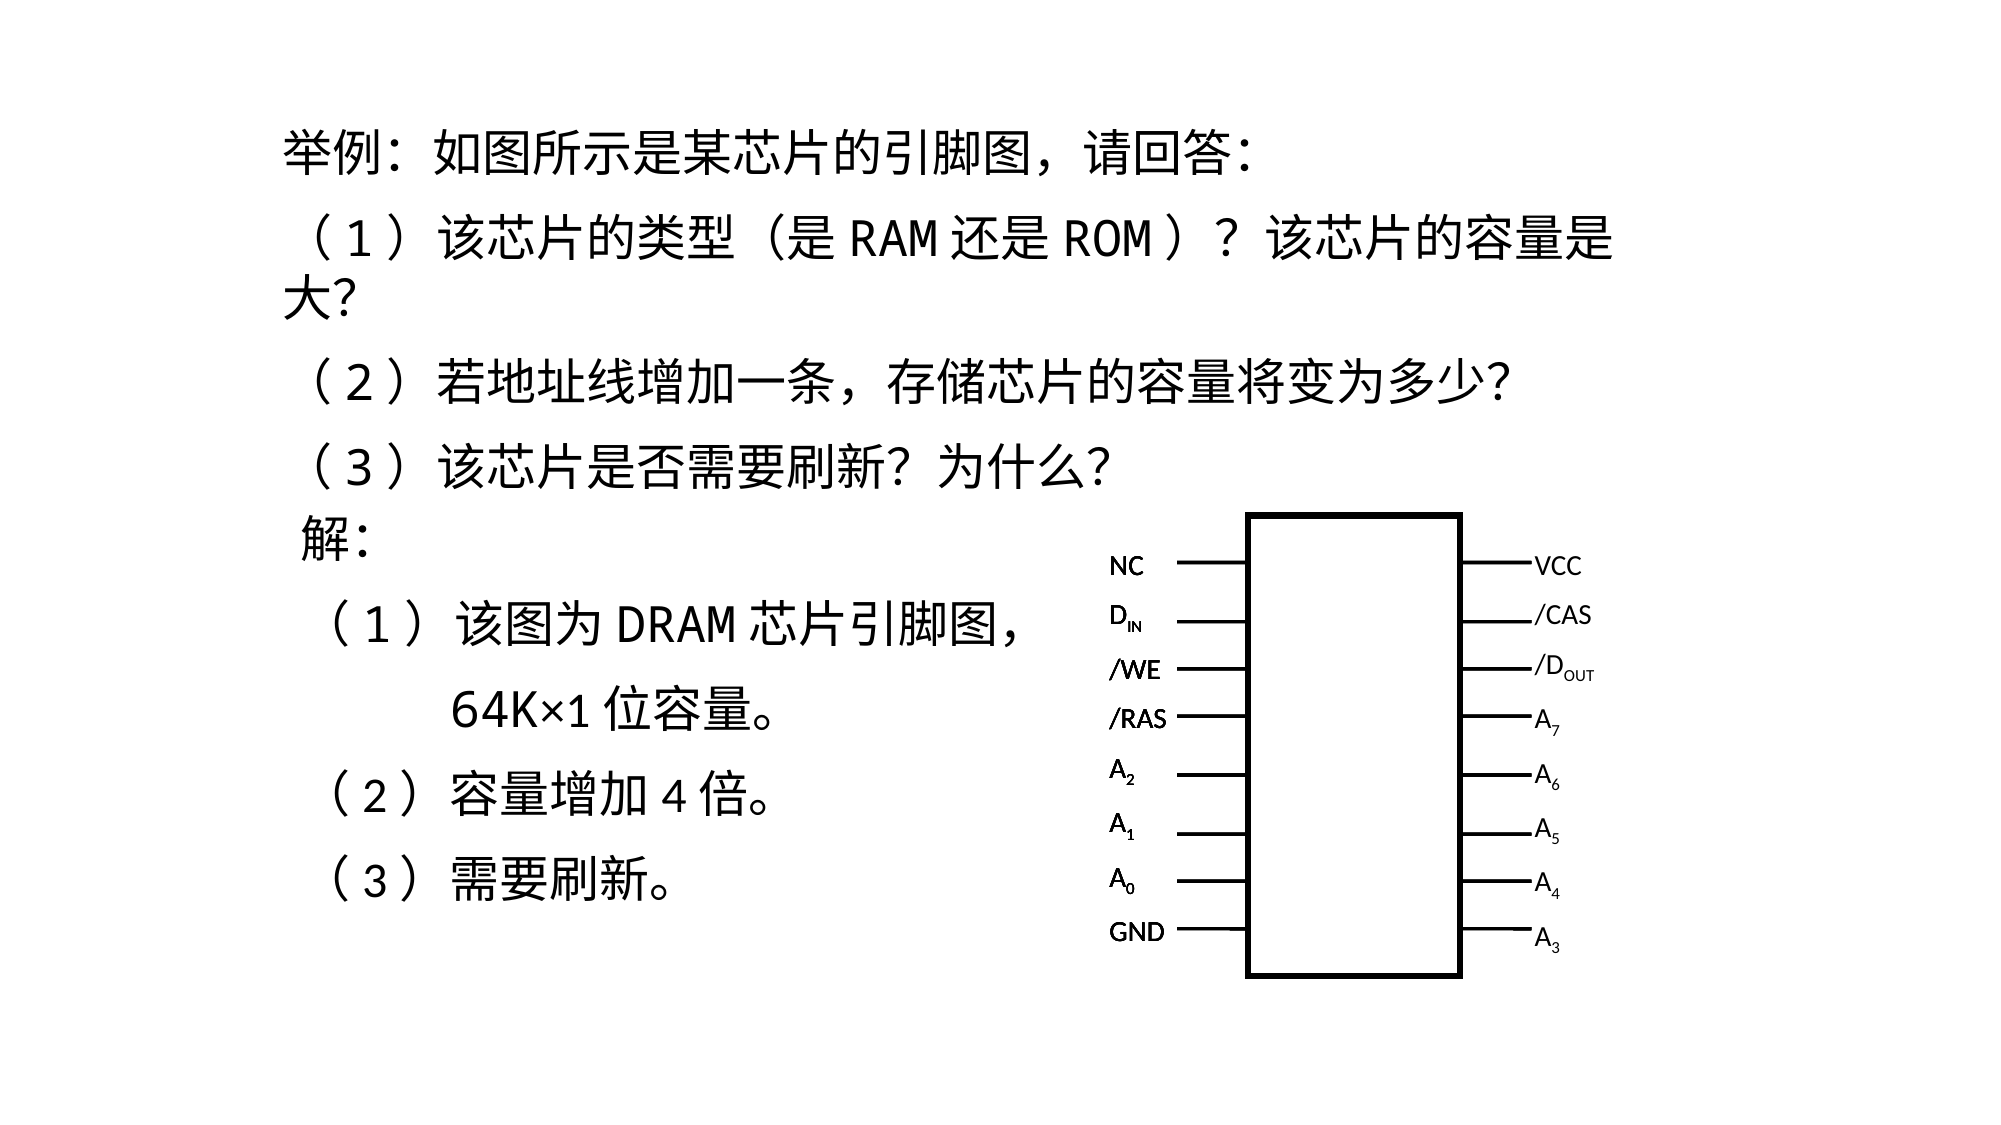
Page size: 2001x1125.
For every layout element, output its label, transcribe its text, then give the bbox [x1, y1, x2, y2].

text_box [1094, 515, 1626, 977]
text_box 解： （1）该图为DRAM芯片引脚图， 64K×1位容量。 （2）容量增加4倍。 （3）需要刷新。 [285, 500, 1201, 916]
text_box 举例：如图所示是某芯片的引脚图，请回答： （1）该芯片的类型（是RAM还是ROM）？该芯片的容量是大？ （2）若地址线增加一条，存储芯片的容量将变为多少？ （3）该芯片是否需要刷新？为什么？ [267, 113, 1662, 504]
